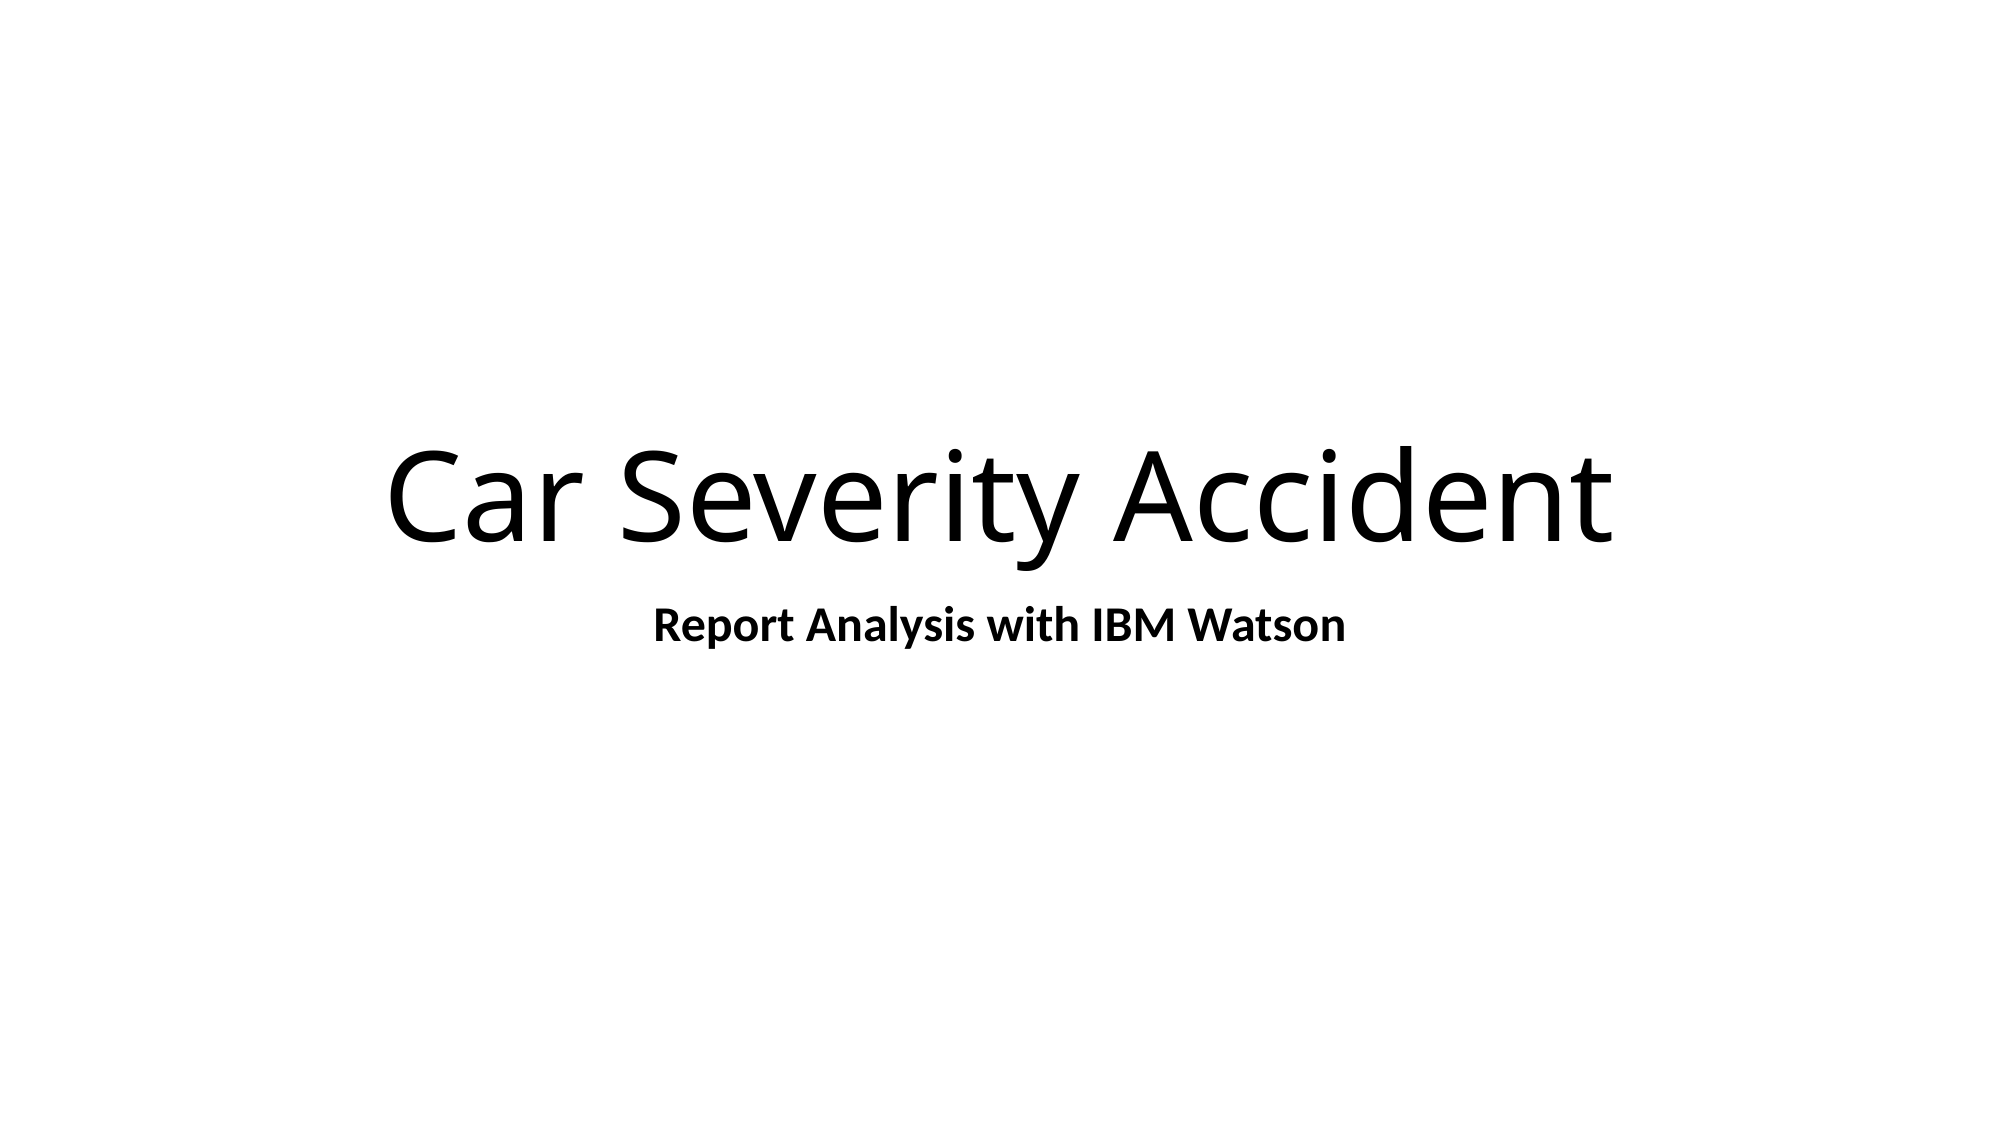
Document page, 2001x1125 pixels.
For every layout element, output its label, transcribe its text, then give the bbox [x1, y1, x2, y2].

subtitle Report Analysis with IBM Watson [249, 590, 1750, 863]
title Car Severity Accident [249, 184, 1750, 576]
